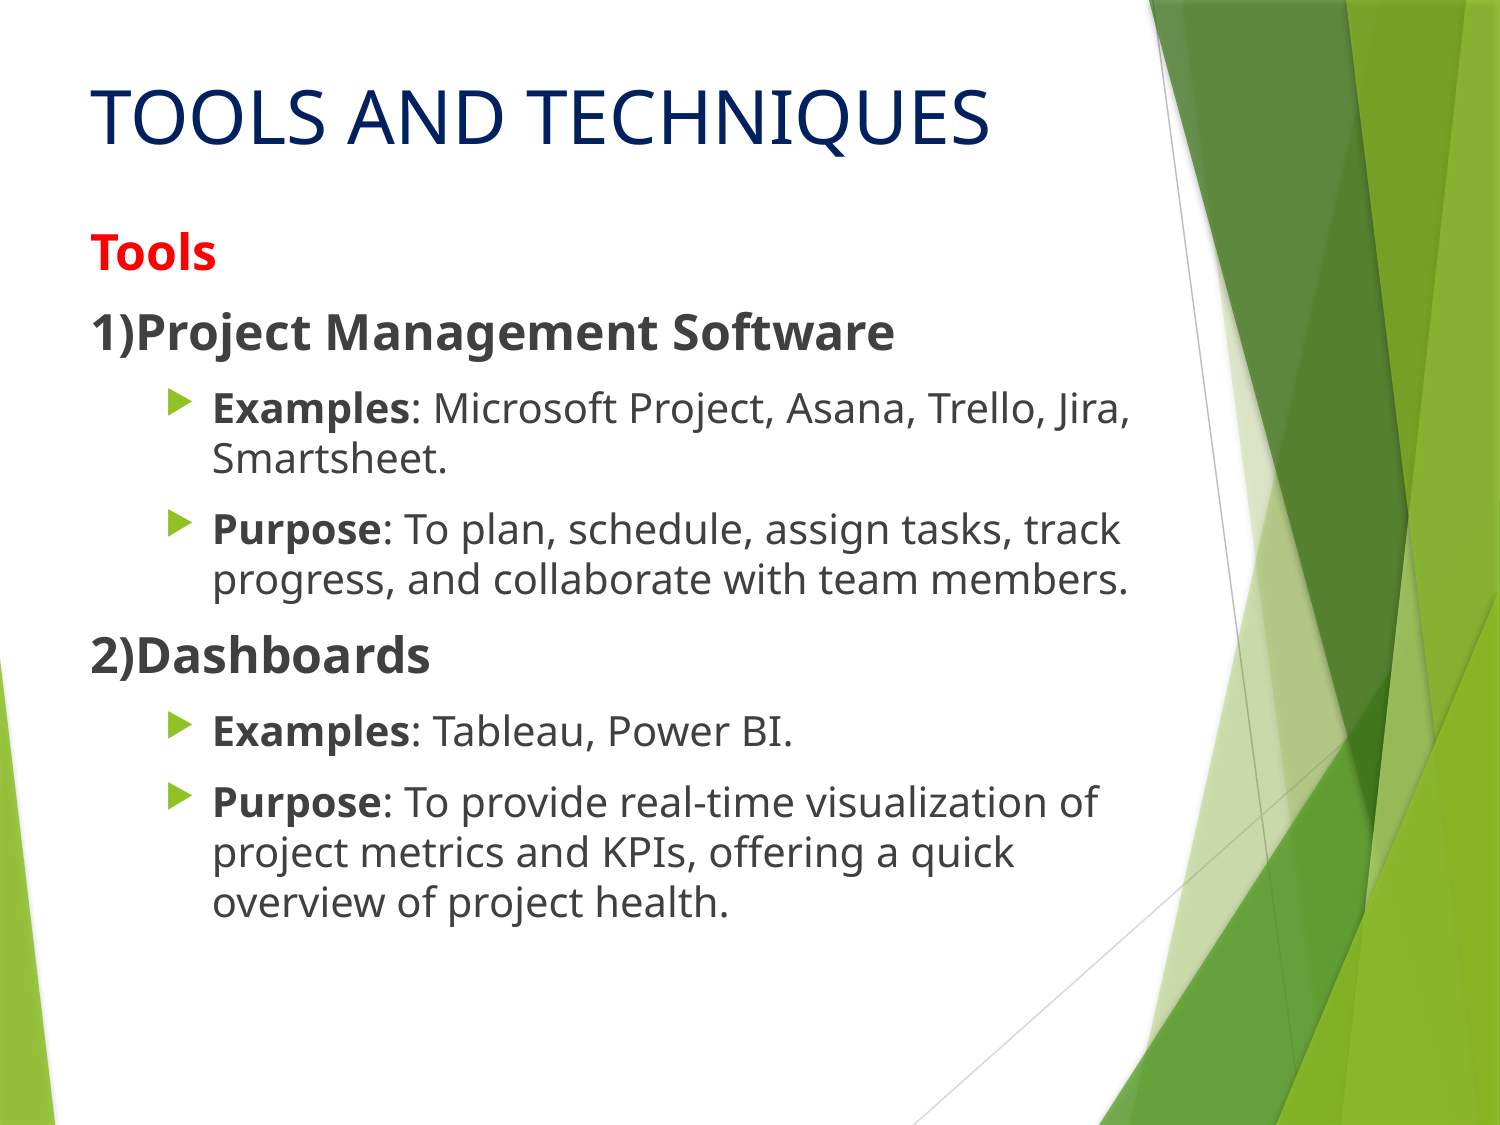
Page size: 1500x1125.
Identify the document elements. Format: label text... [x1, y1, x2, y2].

list Tools 1)Project Management Software Examples: Microsoft Project, Asana, Trello, Jira, Smartsheet. Purpose: To plan, schedule, assign tasks, track progress, and collaborate with team members. 2)Dashboards Examples: Tableau, Power BI. Purpose: To provide real-time visualization of project metrics and KPIs, offering a quick overview of project health. [75, 212, 1200, 1038]
title TOOLS AND TECHNIQUES [75, 62, 1425, 188]
